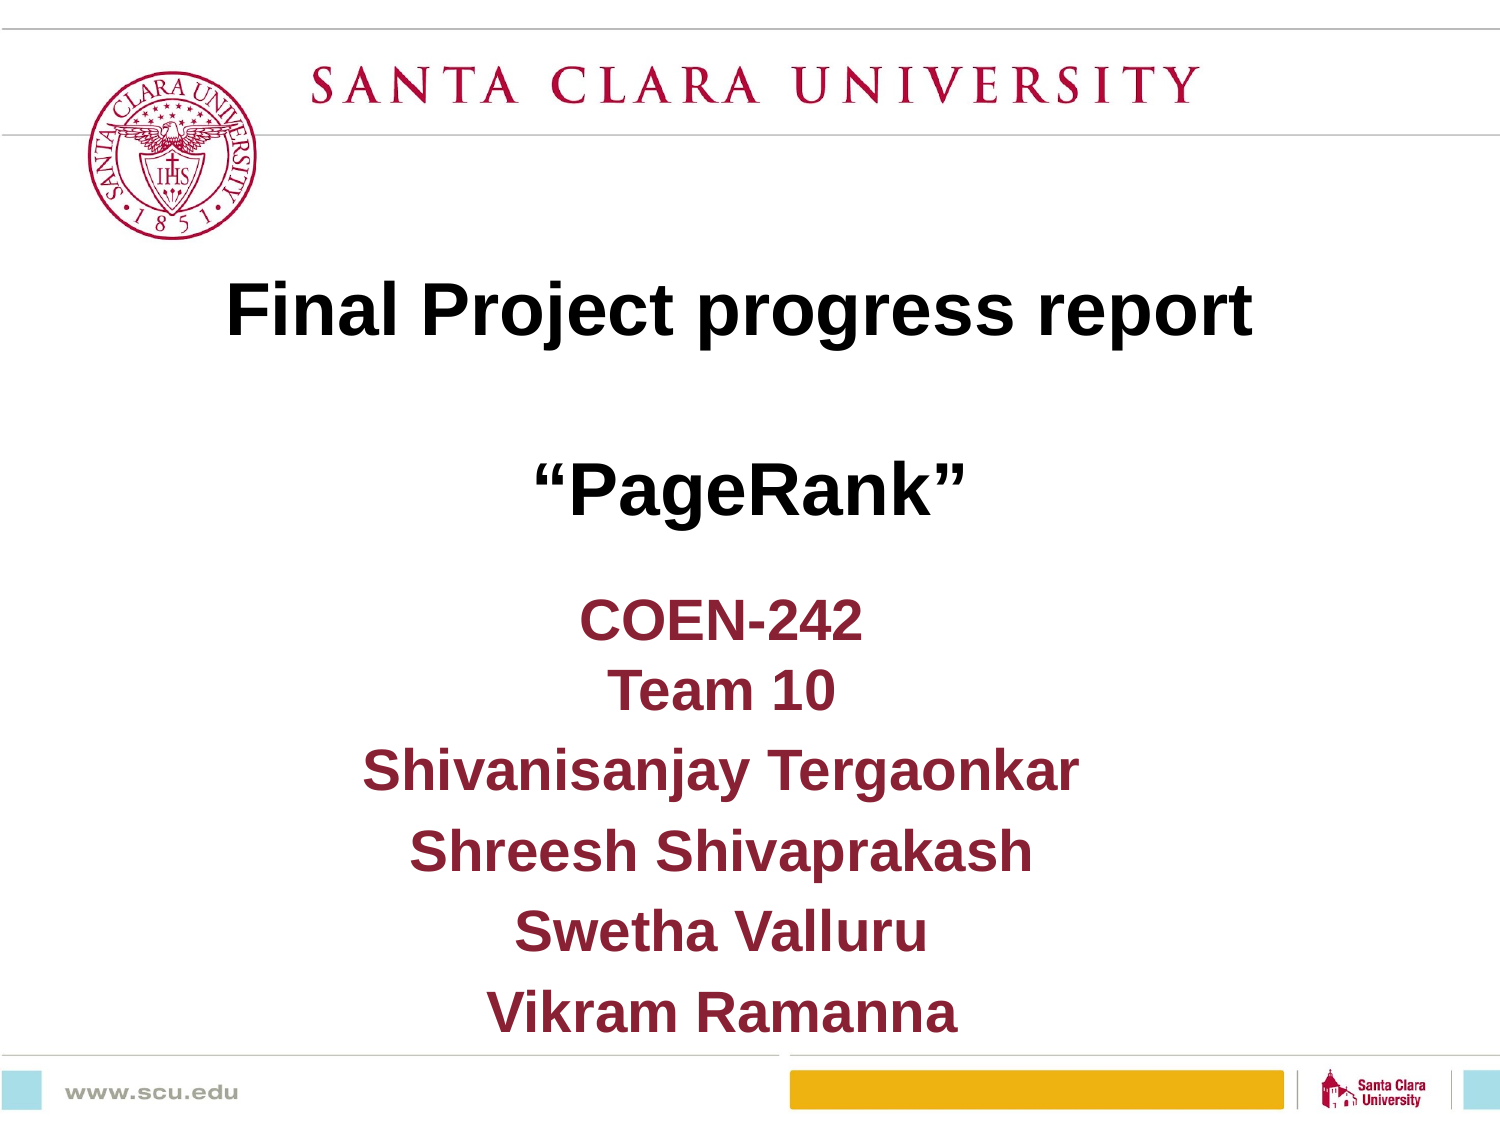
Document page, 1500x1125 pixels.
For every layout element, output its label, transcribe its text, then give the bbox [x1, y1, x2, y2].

subtitle COEN-242 Team 10 Shivanisanjay Tergaonkar Shreesh Shivaprakash Swetha Valluru Vikram Ramanna [0, 574, 1473, 898]
picture [0, 538, 1500, 1125]
picture [0, 0, 1500, 350]
title Final Project progress report “PageRank” [0, 350, 1500, 538]
